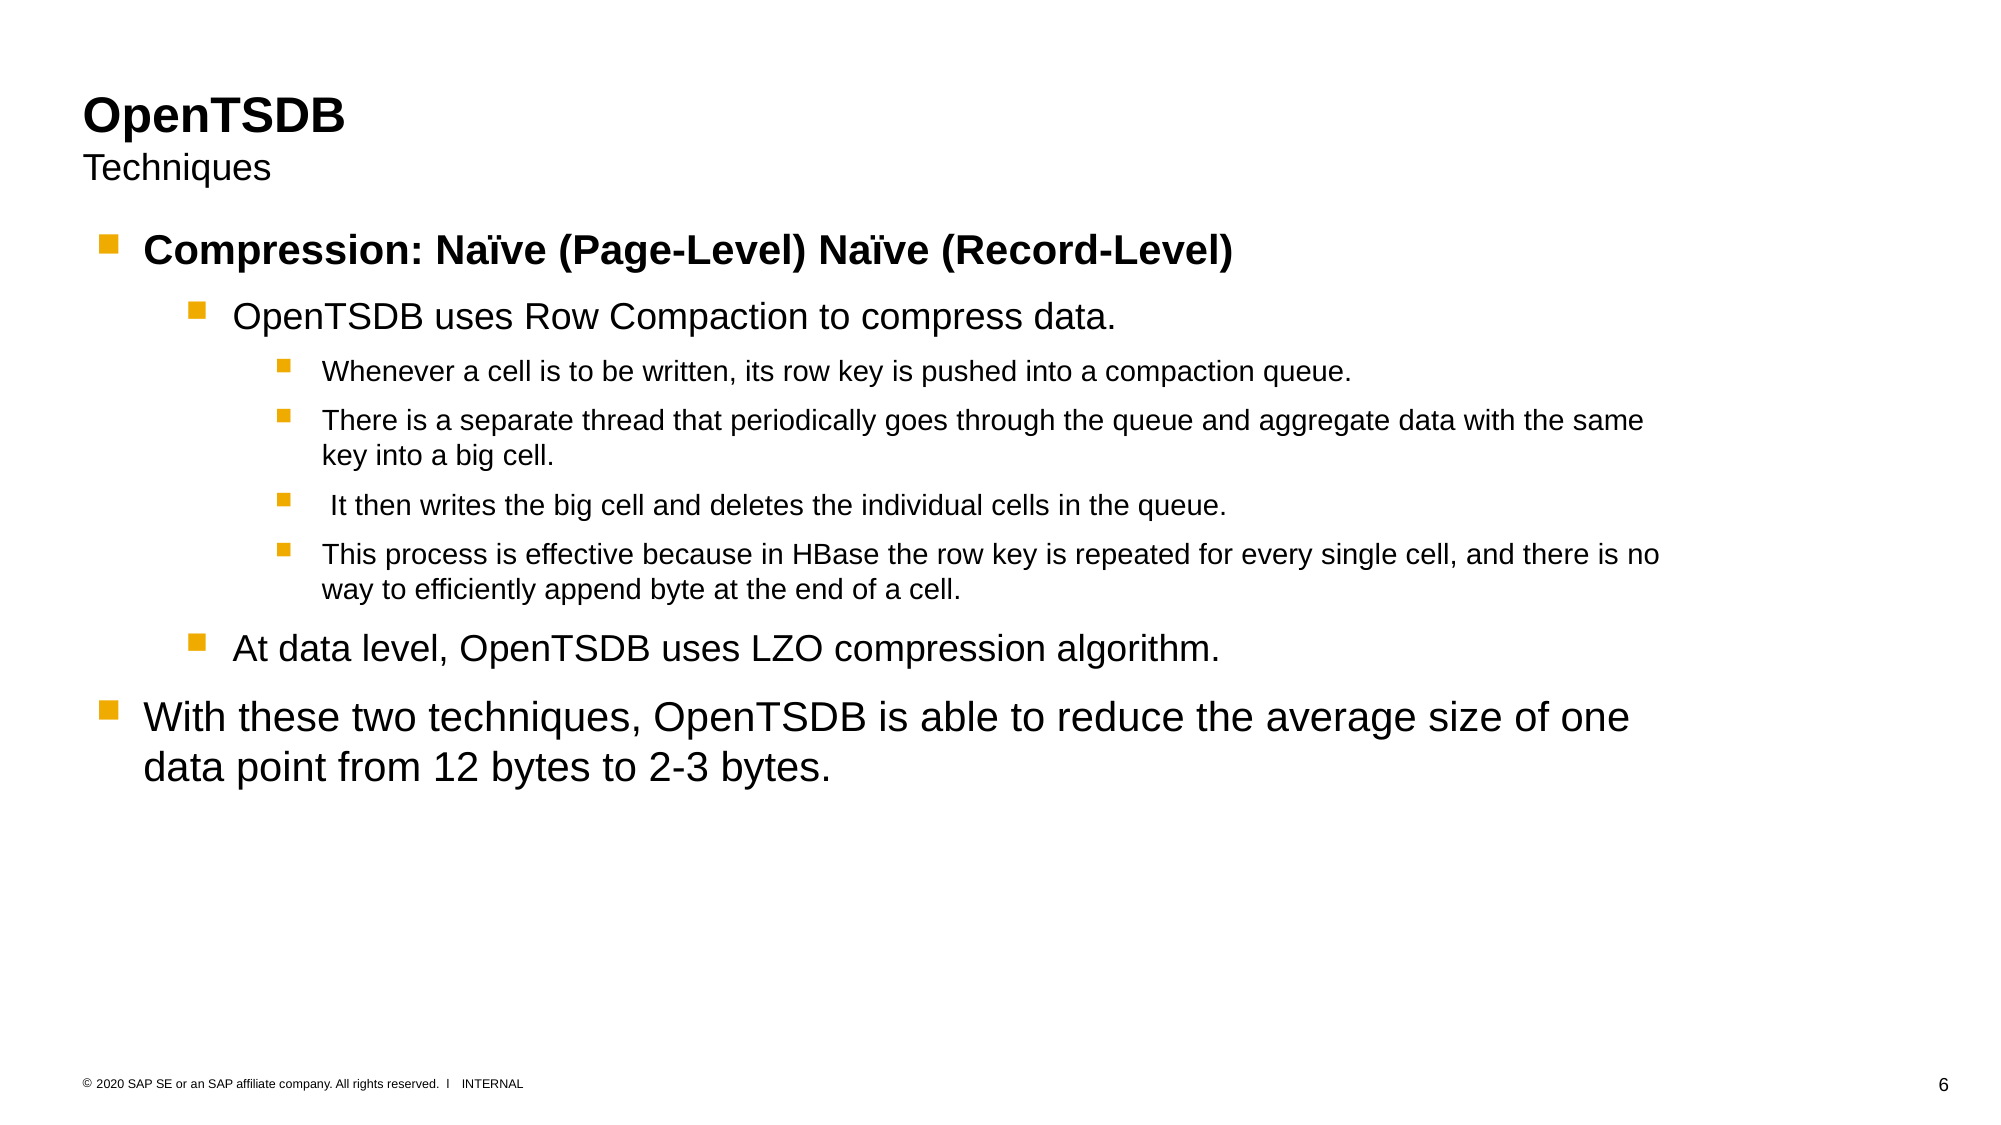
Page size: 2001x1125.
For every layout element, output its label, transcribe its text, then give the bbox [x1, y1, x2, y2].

text_box Compression: Naïve (Page-Level) Naïve (Record-Level) OpenTSDB uses Row Compaction to compress data. Whenever a cell is to be written, its row key is pushed into a compaction queue. There is a separate thread that periodically goes through the queue and aggregate data with the same key into a big cell. It then writes the big cell and deletes the individual cells in the queue. This process is effective because in HBase the row key is repeated for every single cell, and there is no way to efficiently append byte at the end of a cell. At data level, OpenTSDB uses LZO compression algorithm. With these two techniques, OpenTSDB is able to reduce the average size of one data point from 12 bytes to 2-3 bytes. [96, 223, 1694, 791]
title OpenTSDB Techniques [82, 82, 1918, 189]
